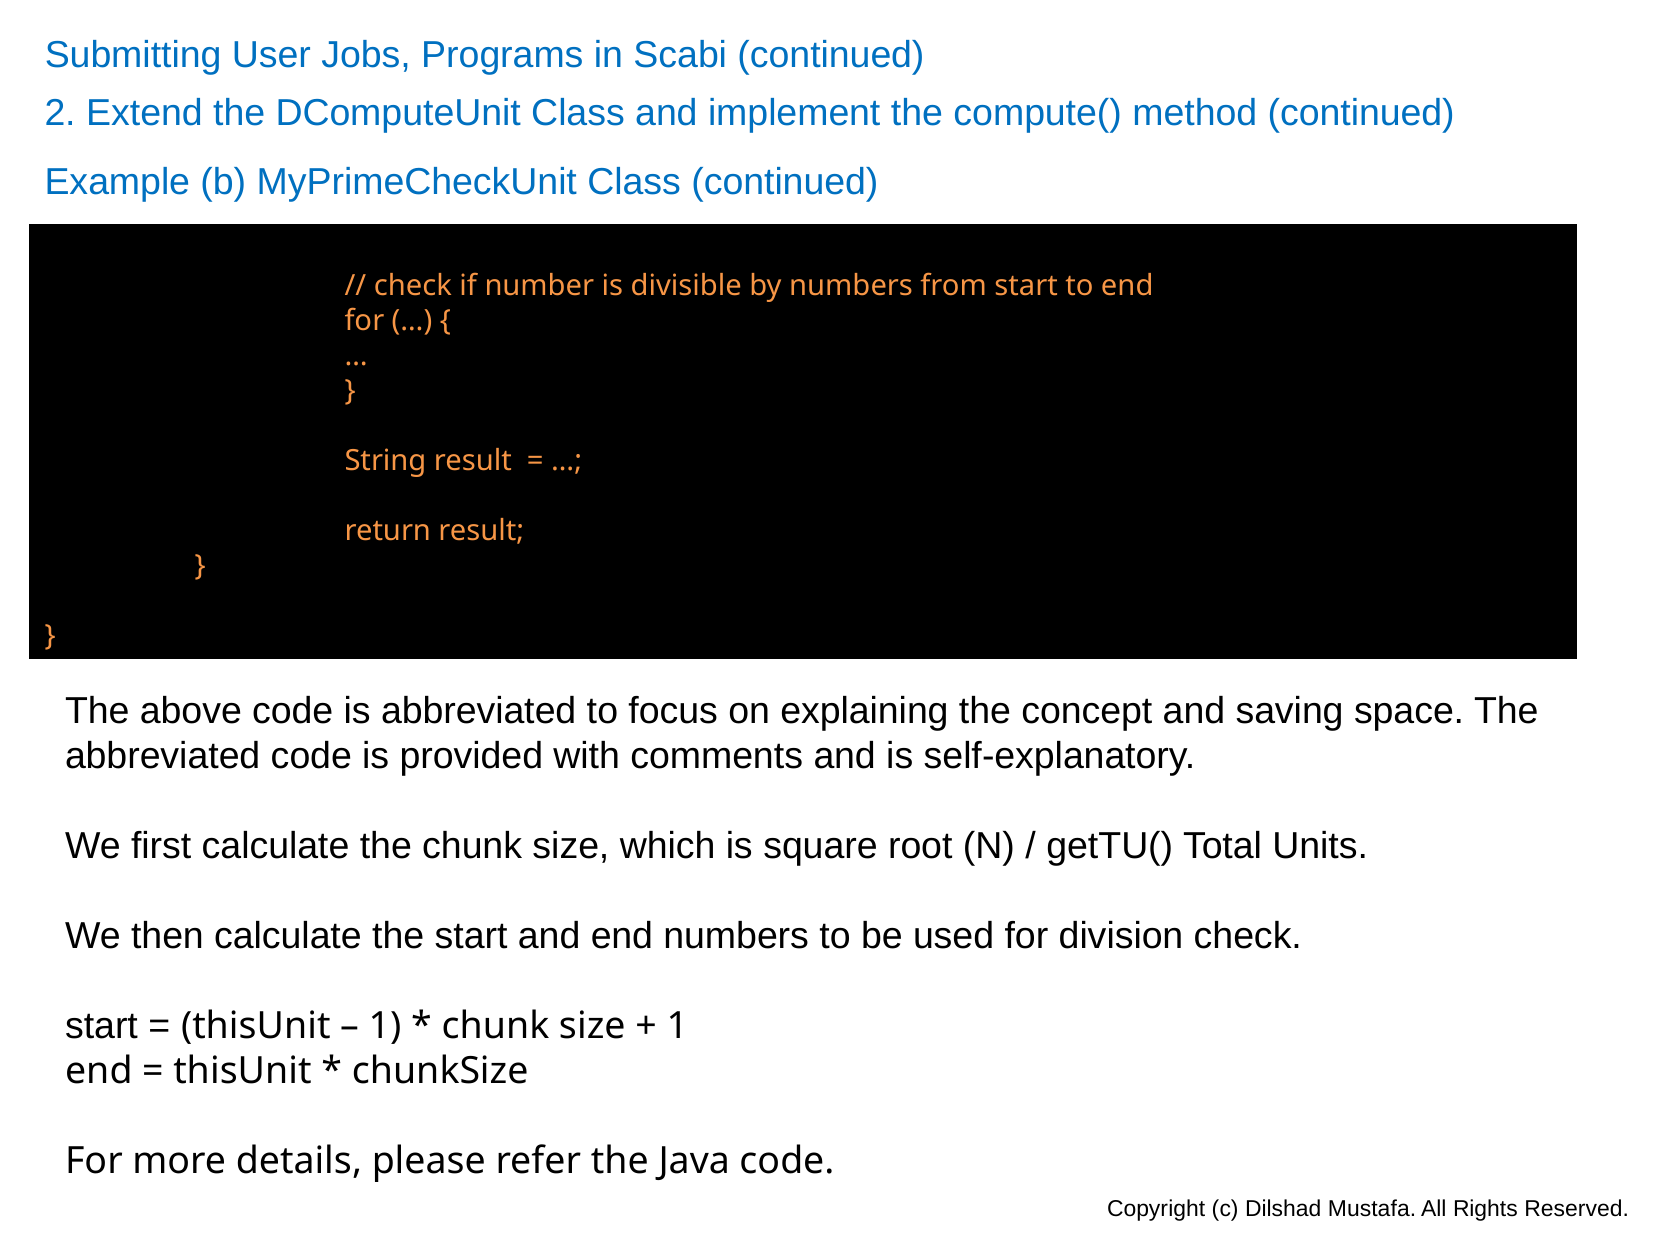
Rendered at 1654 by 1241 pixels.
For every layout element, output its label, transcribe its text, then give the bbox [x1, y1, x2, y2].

text_box Example (b) MyPrimeCheckUnit Class (continued) [29, 149, 1577, 209]
text_box Copyright (c) Dilshad Mustafa. All Rights Reserved. [1092, 1186, 1645, 1229]
text_box 2. Extend the DComputeUnit Class and implement the compute() method (continued) [29, 80, 1577, 141]
text_box Submitting User Jobs, Programs in Scabi (continued) [29, 22, 1120, 80]
text_box The above code is abbreviated to focus on explaining the concept and saving space. The abbreviated code is provided with comments and is self-explanatory. We first calculate the chunk size, which is square root (N) / getTU() Total Units. We then calculate the start and end numbers to be used for division check. start = (thisUnit – 1) * chunk size + 1 end = thisUnit * chunkSize For more details, please refer the Java code. [50, 678, 1565, 1189]
text_box // check if number is divisible by numbers from start to end for (…) { … } String result = …; return result; } } [29, 224, 1577, 659]
